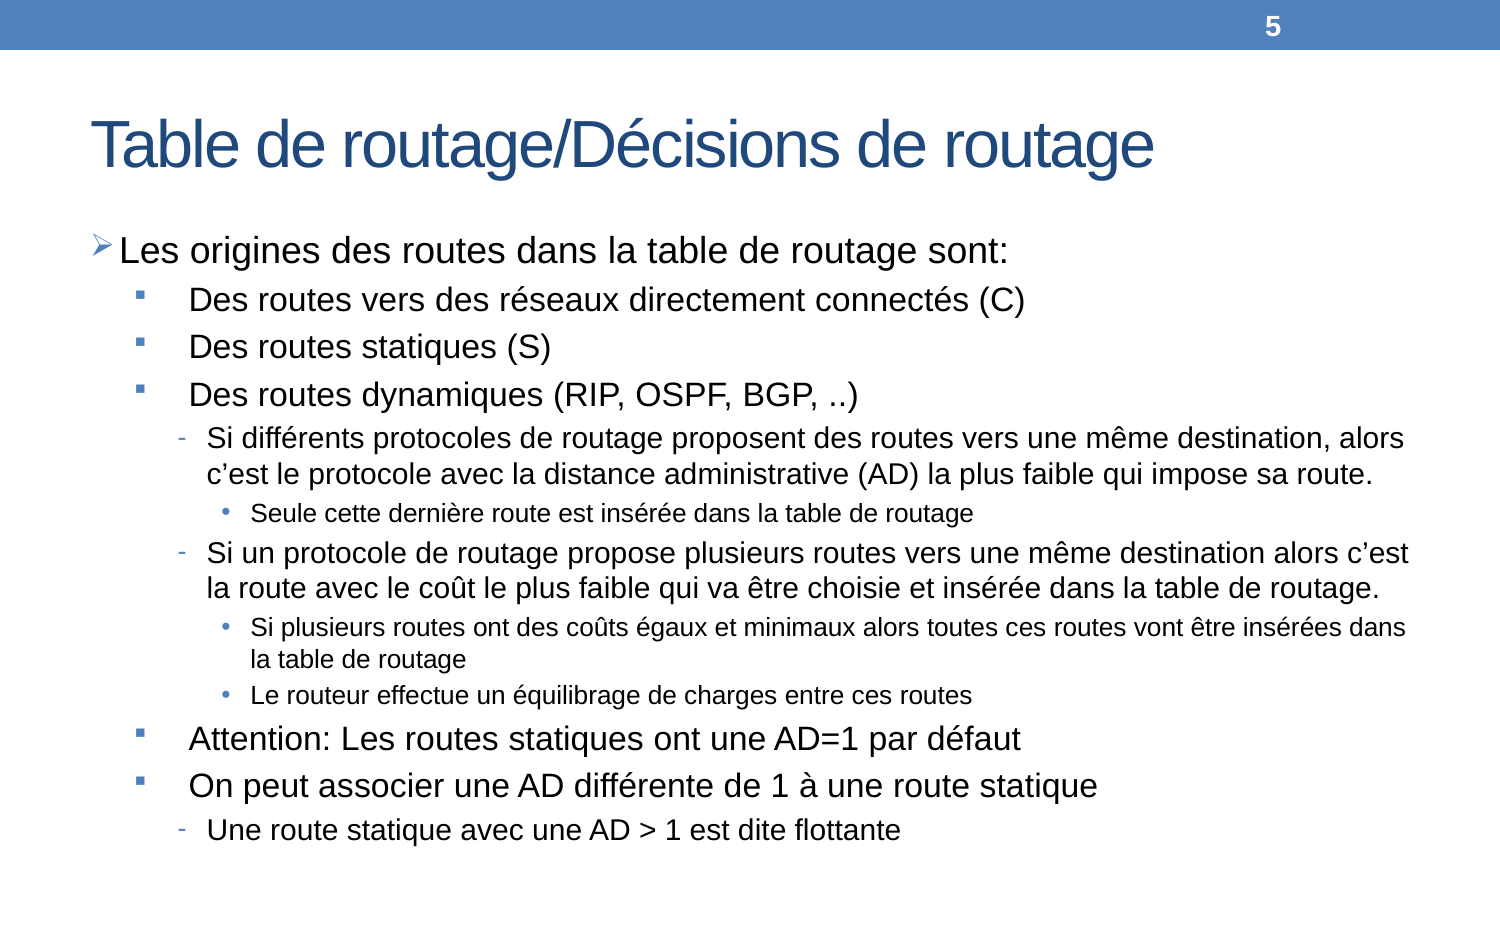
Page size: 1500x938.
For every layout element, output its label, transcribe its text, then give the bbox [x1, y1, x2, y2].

title Table de routage/Décisions de routage [75, 72, 1425, 209]
list Les origines des routes dans la table de routage sont: Des routes vers des réseaux directement connectés (C) Des routes statiques (S) Des routes dynamiques (RIP, OSPF, BGP, ..) Si différents protocoles de routage proposent des routes vers une même destination, alors c’est le protocole avec la distance administrative (AD) la plus faible qui impose sa route. Seule cette dernière route est insérée dans la table de routage Si un protocole de routage propose plusieurs routes vers une même destination alors c’est la route avec le coût le plus faible qui va être choisie et insérée dans la table de routage. Si plusieurs routes ont des coûts égaux et minimaux alors toutes ces routes vont être insérées dans la table de routage Le routeur effectue un équilibrage de charges entre ces routes Attention: Les routes statiques ont une AD=1 par défaut On peut associer une AD différente de 1 à une route statique Une route statique avec une AD > 1 est dite flottante [75, 218, 1425, 886]
slide_number 5 [1250, 2, 1425, 48]
